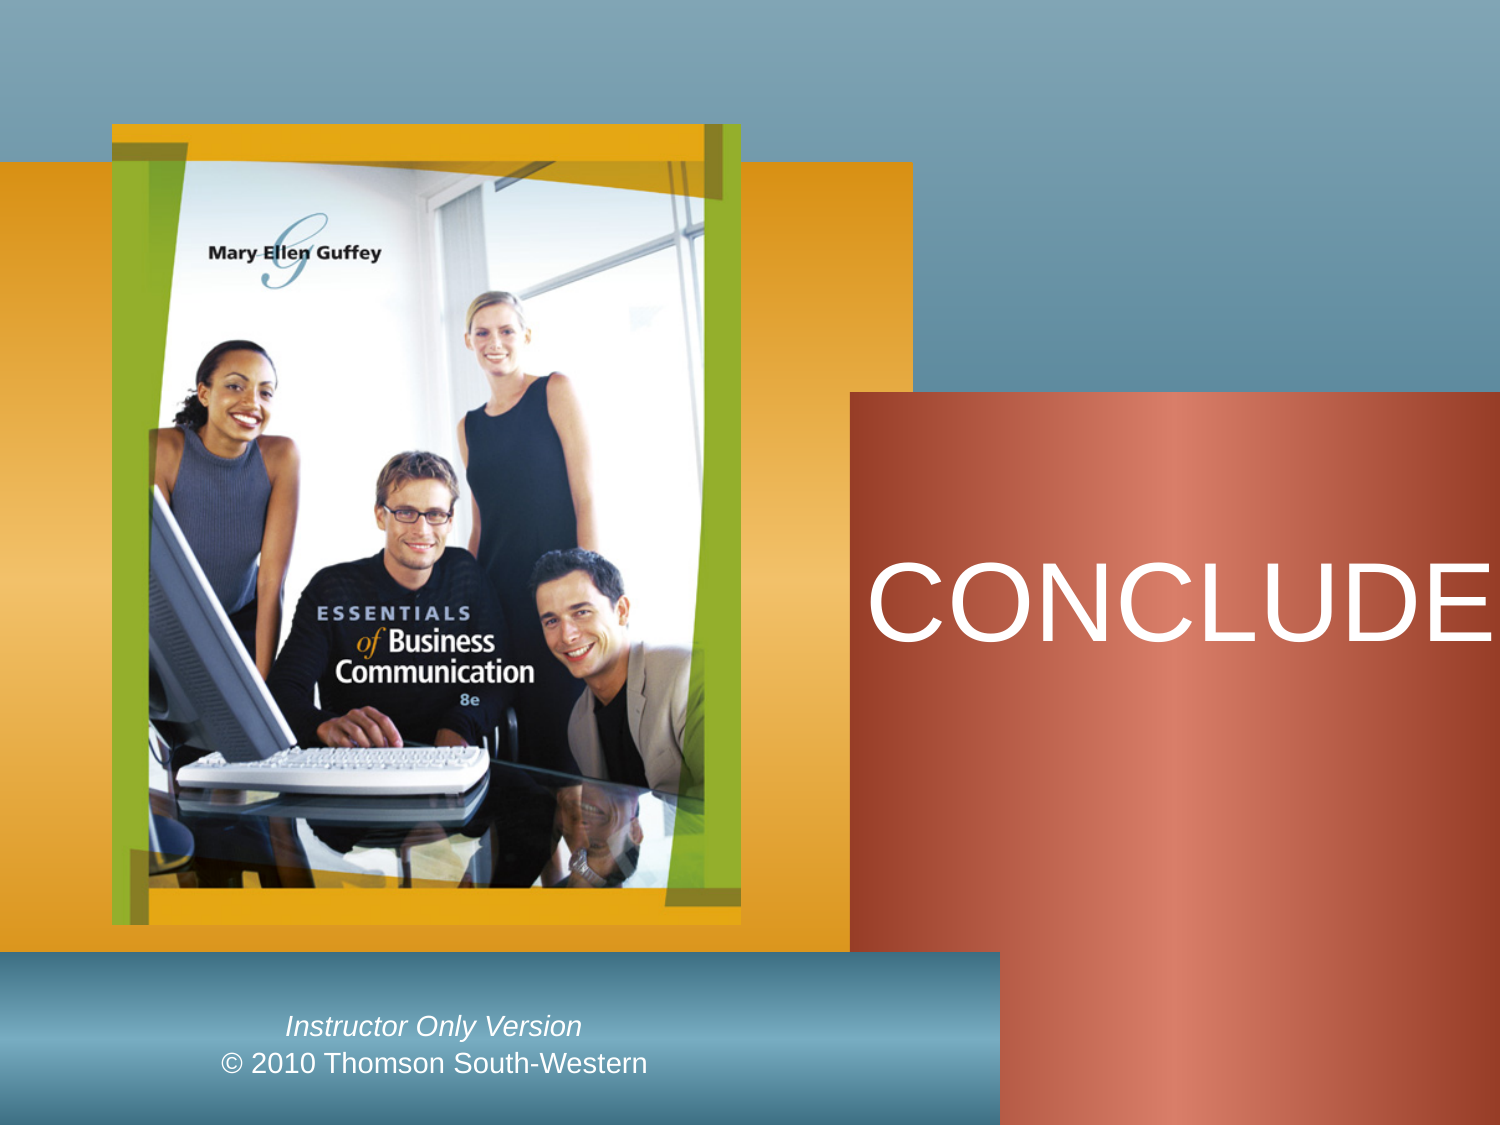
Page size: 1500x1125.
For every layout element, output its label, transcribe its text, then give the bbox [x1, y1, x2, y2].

picture [112, 124, 741, 925]
subtitle CONCLUDE [706, 521, 1500, 810]
